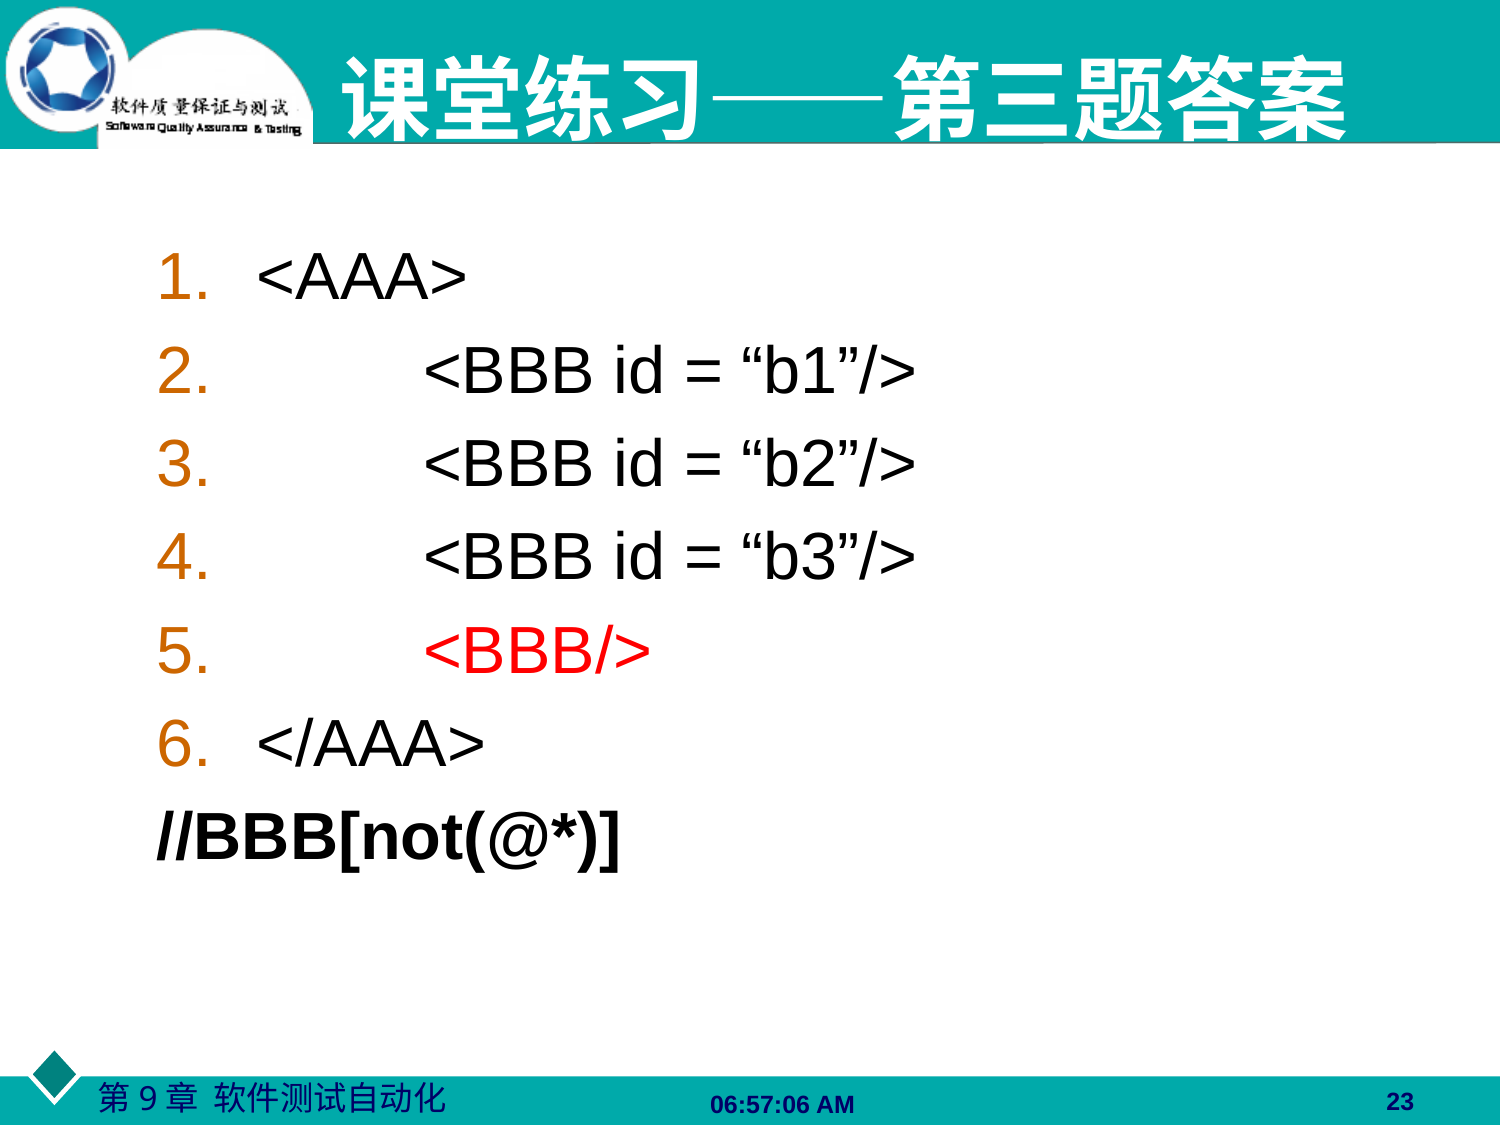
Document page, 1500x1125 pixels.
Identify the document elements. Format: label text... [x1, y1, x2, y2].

picture [0, 0, 313, 149]
text_box 23 [1116, 1078, 1430, 1125]
text_box 11:21:54 [695, 1081, 1046, 1125]
title 课堂练习——第三题答案 [324, 30, 1500, 163]
list <AAA> <BBB id = “b1”/> <BBB id = “b2”/> <BBB id = “b3”/> <BBB/> </AAA> //BBB[not(@*)] [141, 225, 1417, 1006]
